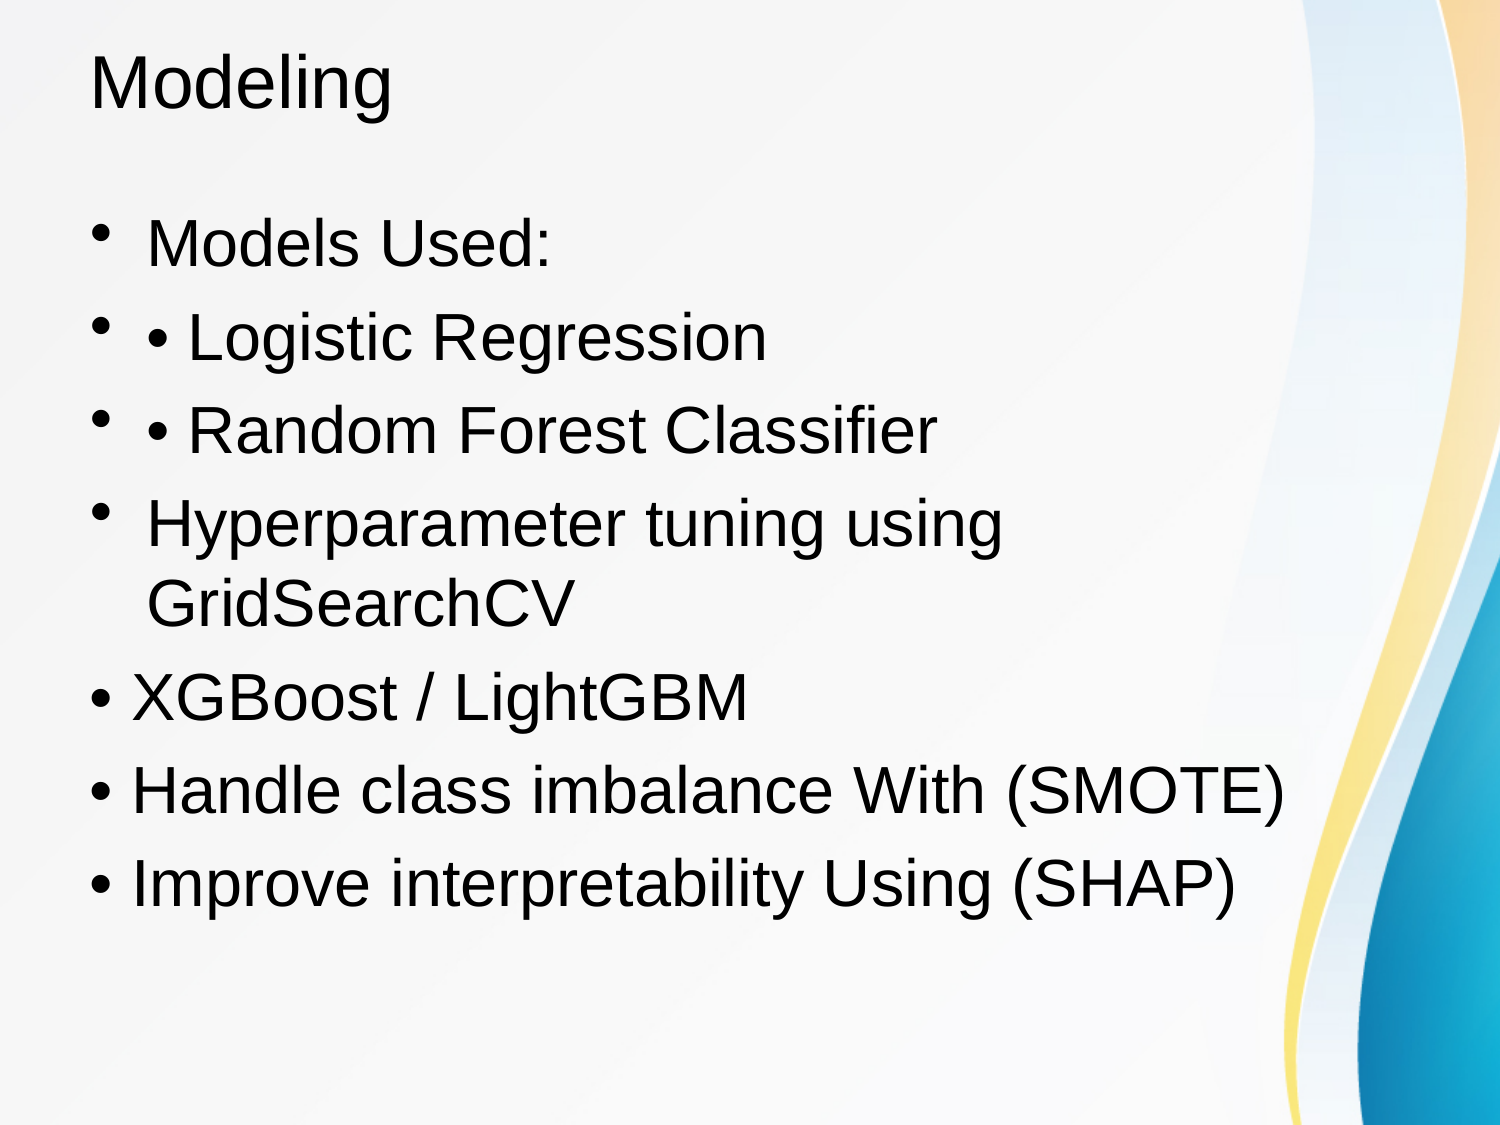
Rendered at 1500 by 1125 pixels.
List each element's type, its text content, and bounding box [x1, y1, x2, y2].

list Models Used: • Logistic Regression • Random Forest Classifier Hyperparameter tuning using GridSearchCV • XGBoost / LightGBM • Handle class imbalance With (SMOTE) • Improve interpretability Using (SHAP) [74, 192, 1426, 1006]
title Modeling [74, 30, 1426, 127]
picture [0, 0, 1500, 1125]
